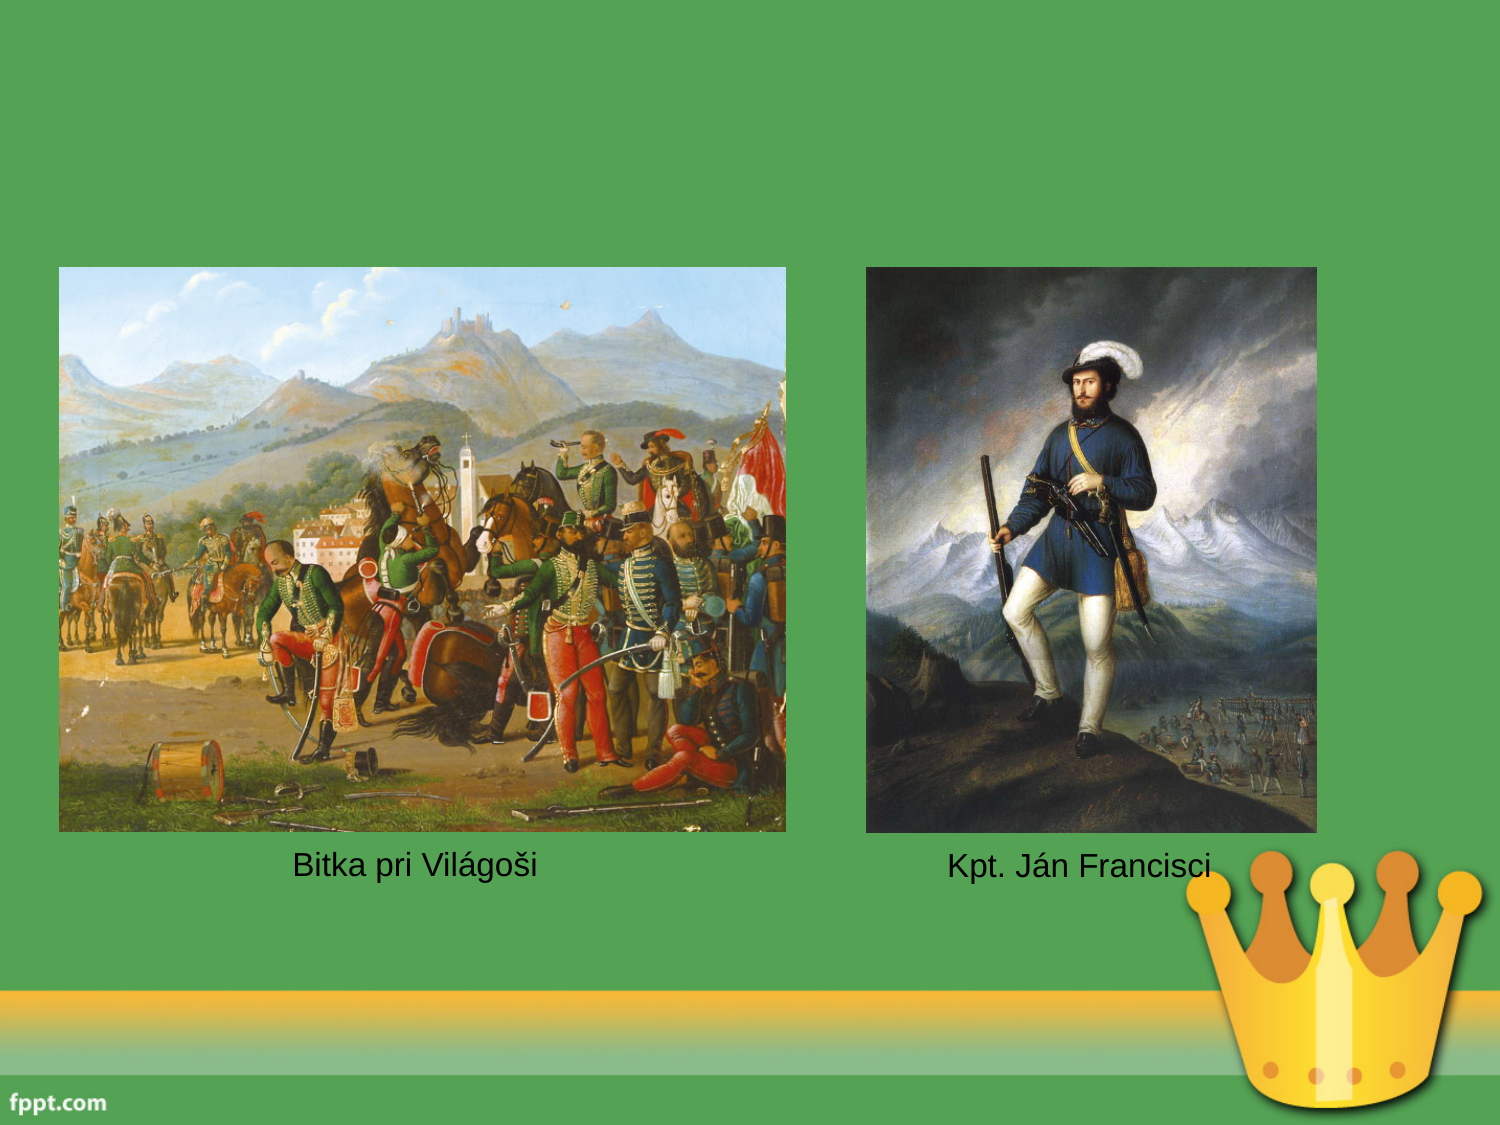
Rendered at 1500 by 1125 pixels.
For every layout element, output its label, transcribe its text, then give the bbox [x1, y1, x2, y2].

picture [0, 0, 1500, 1125]
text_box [866, 267, 1317, 893]
text_box Bitka pri Világoši [277, 835, 597, 891]
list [58, 267, 786, 832]
